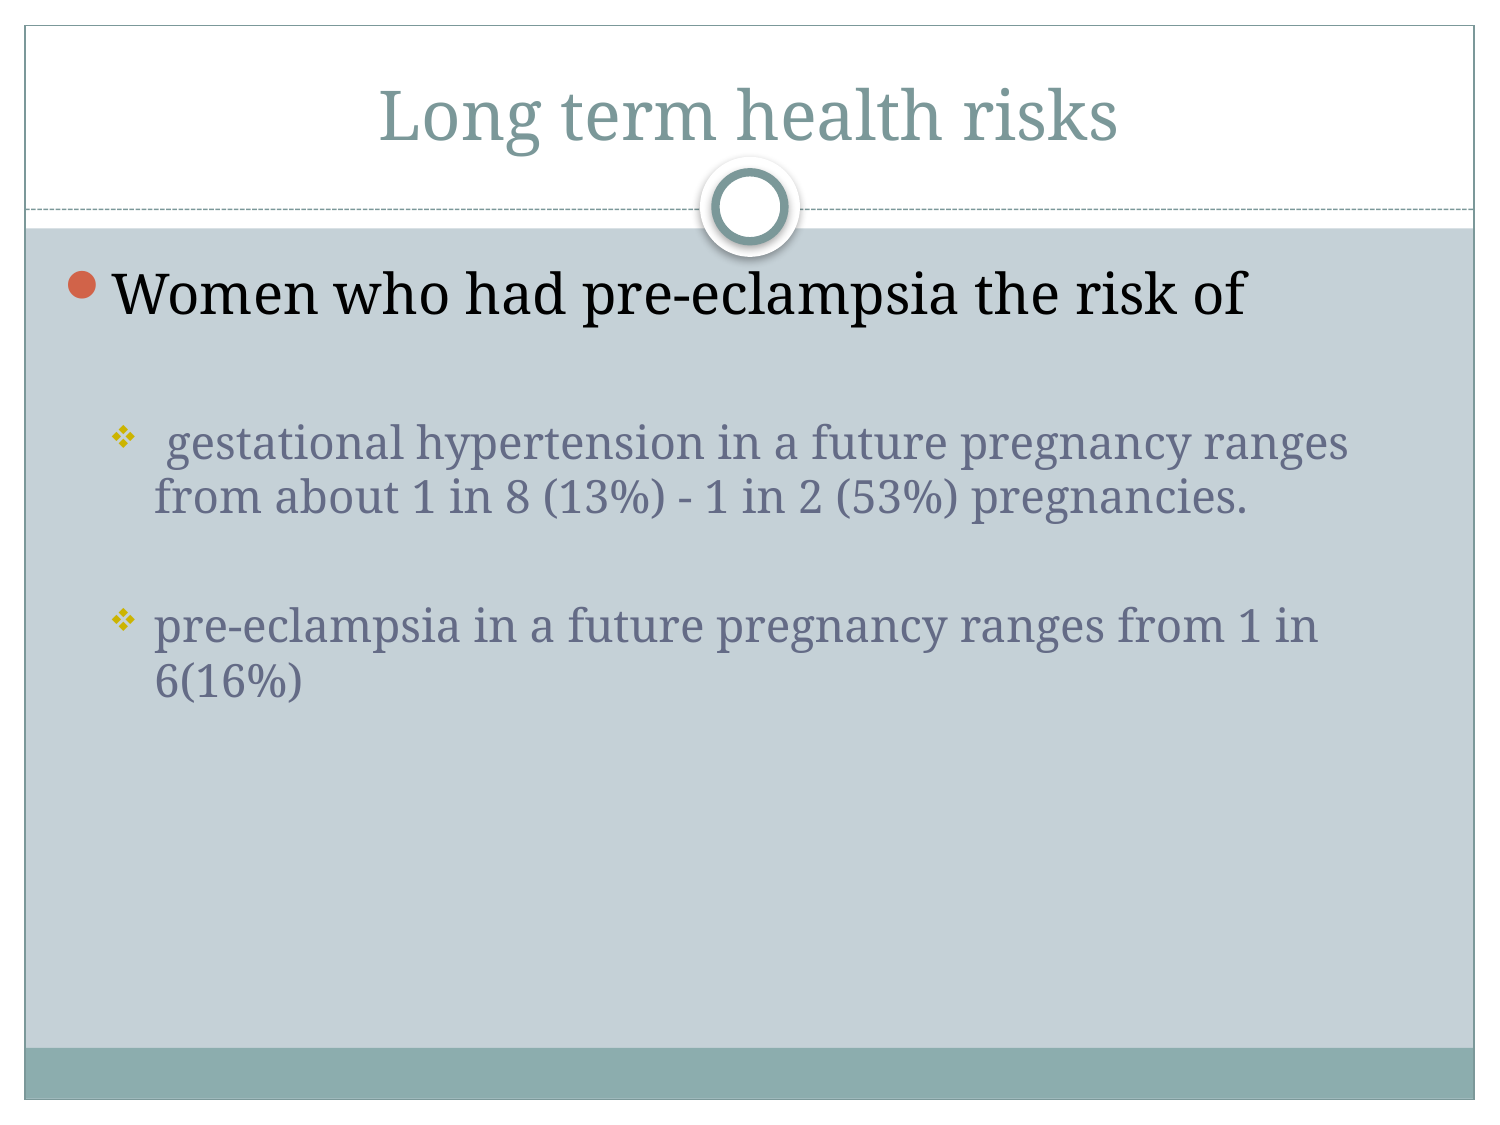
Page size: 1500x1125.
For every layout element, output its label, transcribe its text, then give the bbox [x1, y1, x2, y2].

list Women who had pre-eclampsia the risk of gestational hypertension in a future pregnancy ranges from about 1 in 8 (13%) - 1 in 2 (53%) pregnancies. pre-eclampsia in a future pregnancy ranges from 1 in 6(16%) [49, 250, 1445, 1001]
title Long term health risks [49, 37, 1450, 162]
